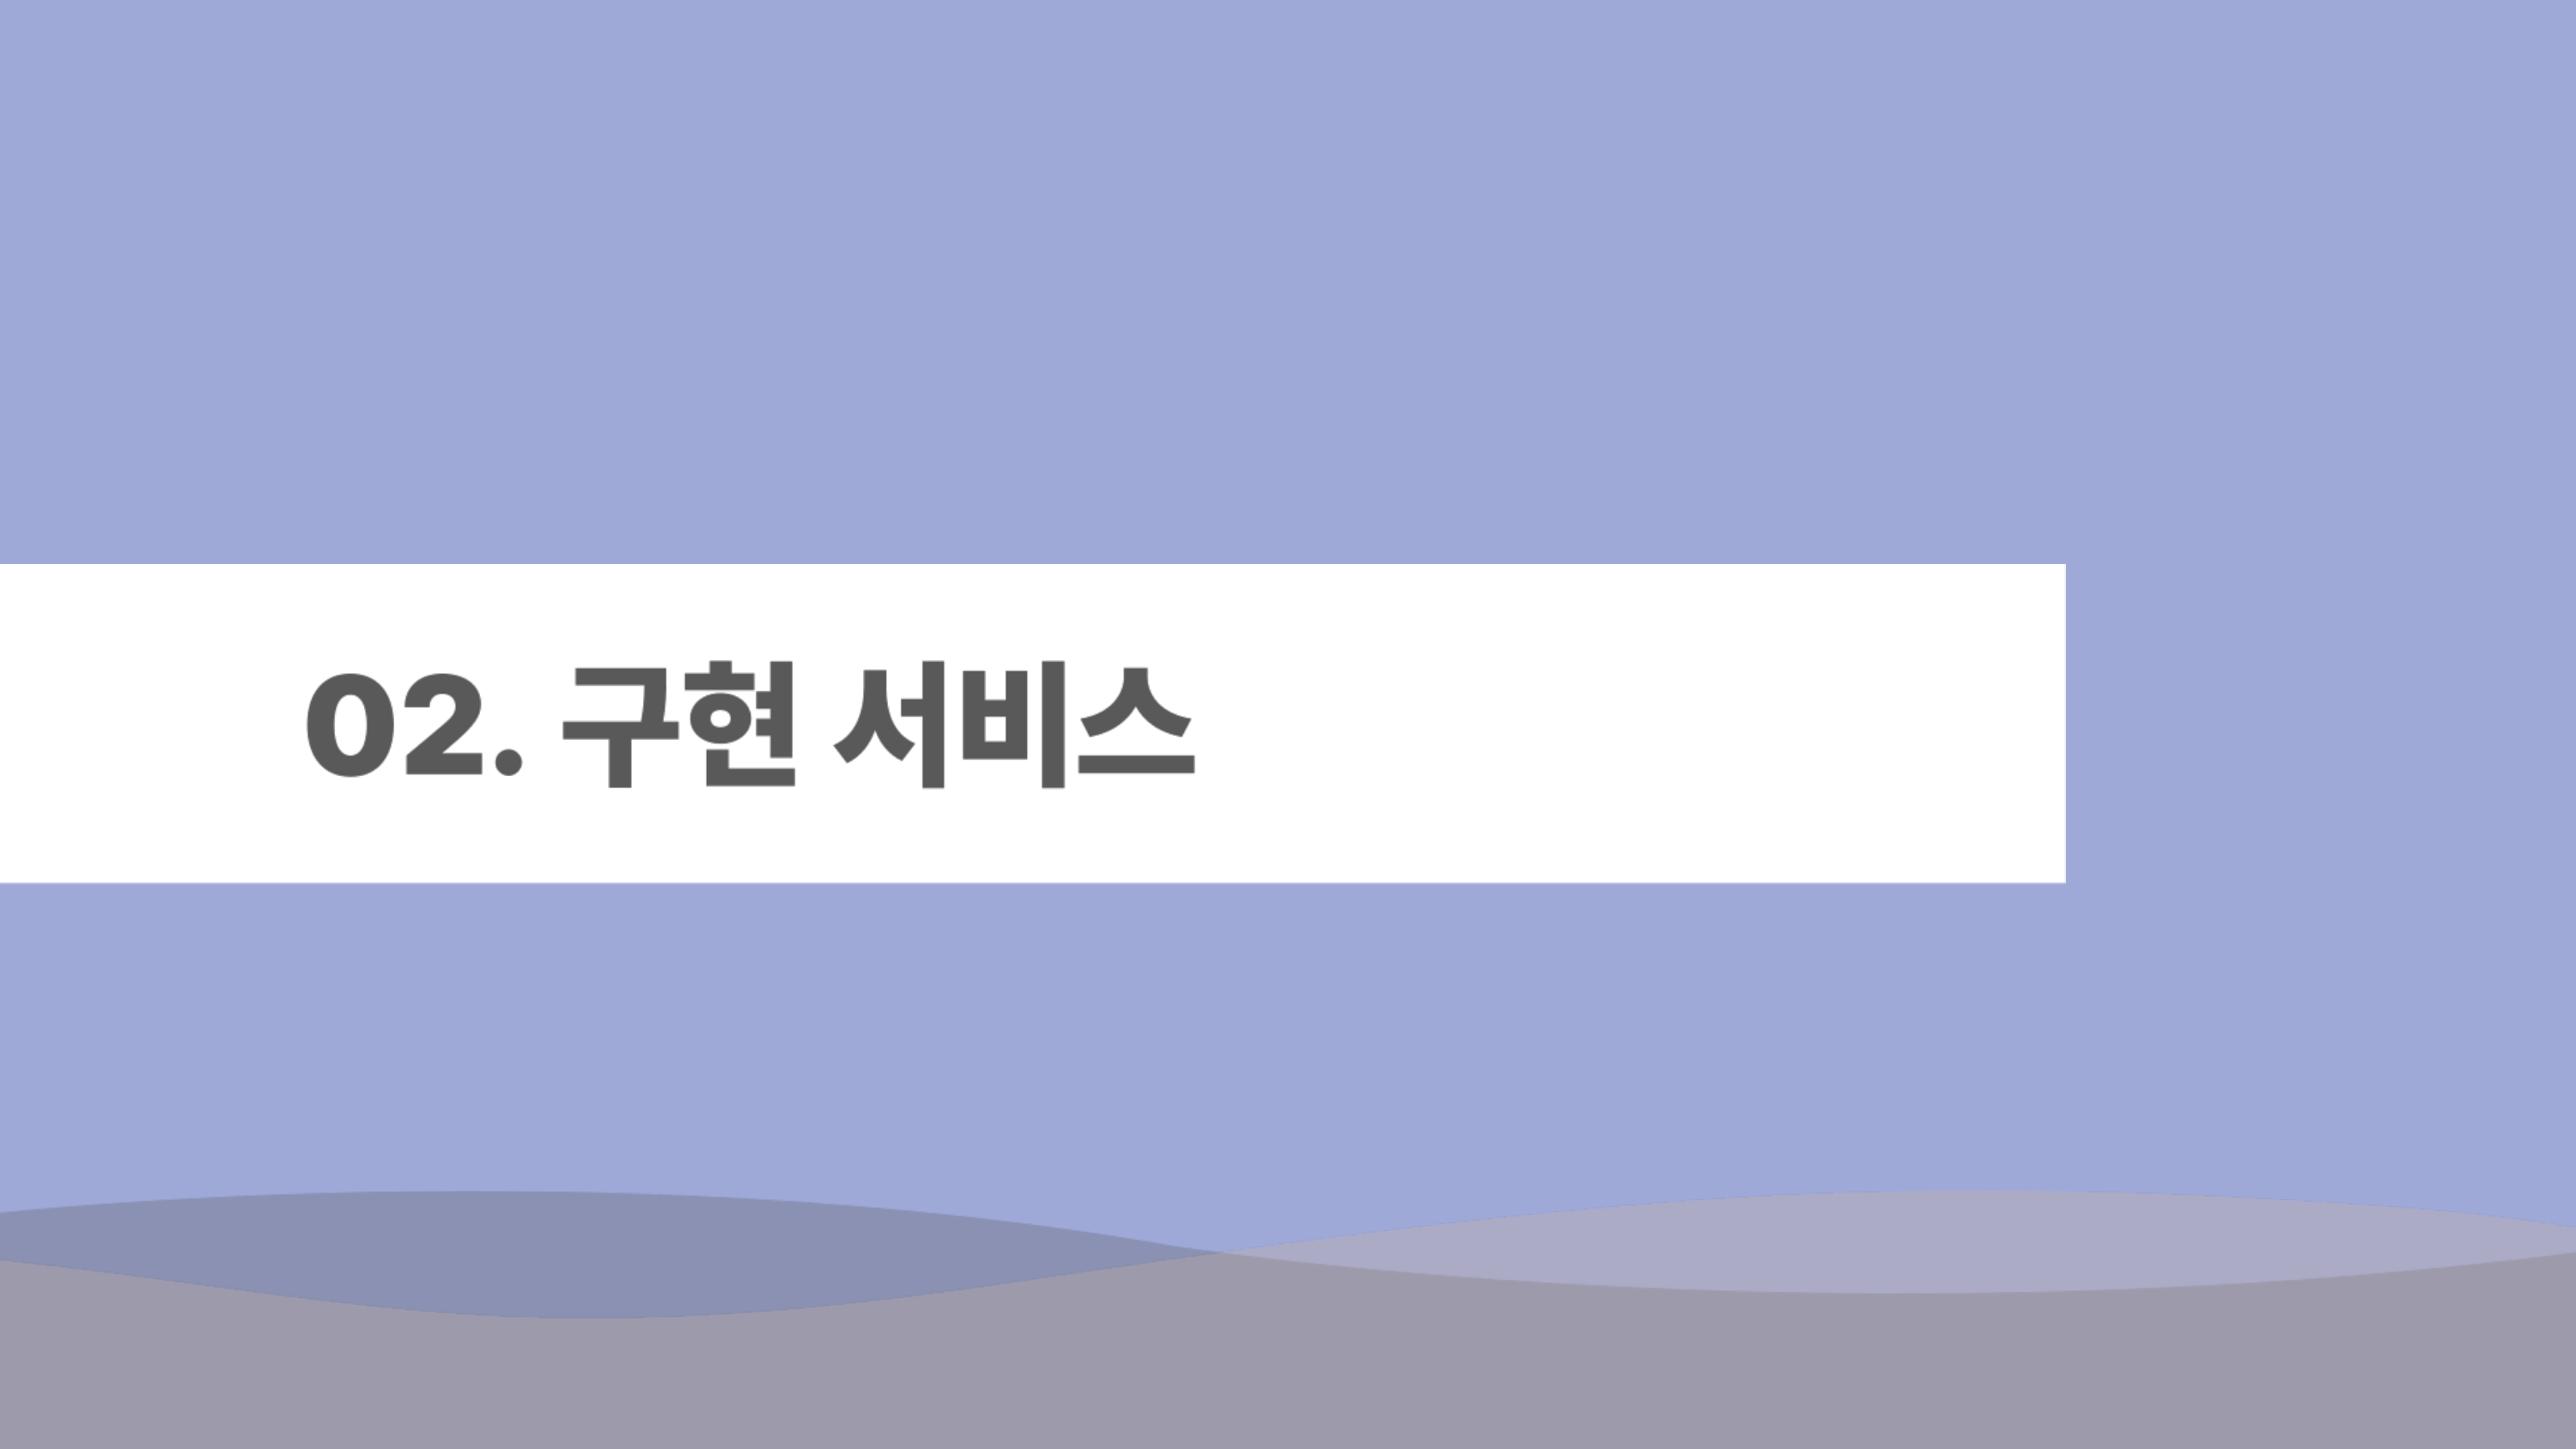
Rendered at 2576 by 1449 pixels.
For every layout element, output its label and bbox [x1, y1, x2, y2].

text_box [0, 564, 2066, 884]
text_box [0, 1190, 2576, 1449]
picture [280, 607, 1260, 853]
